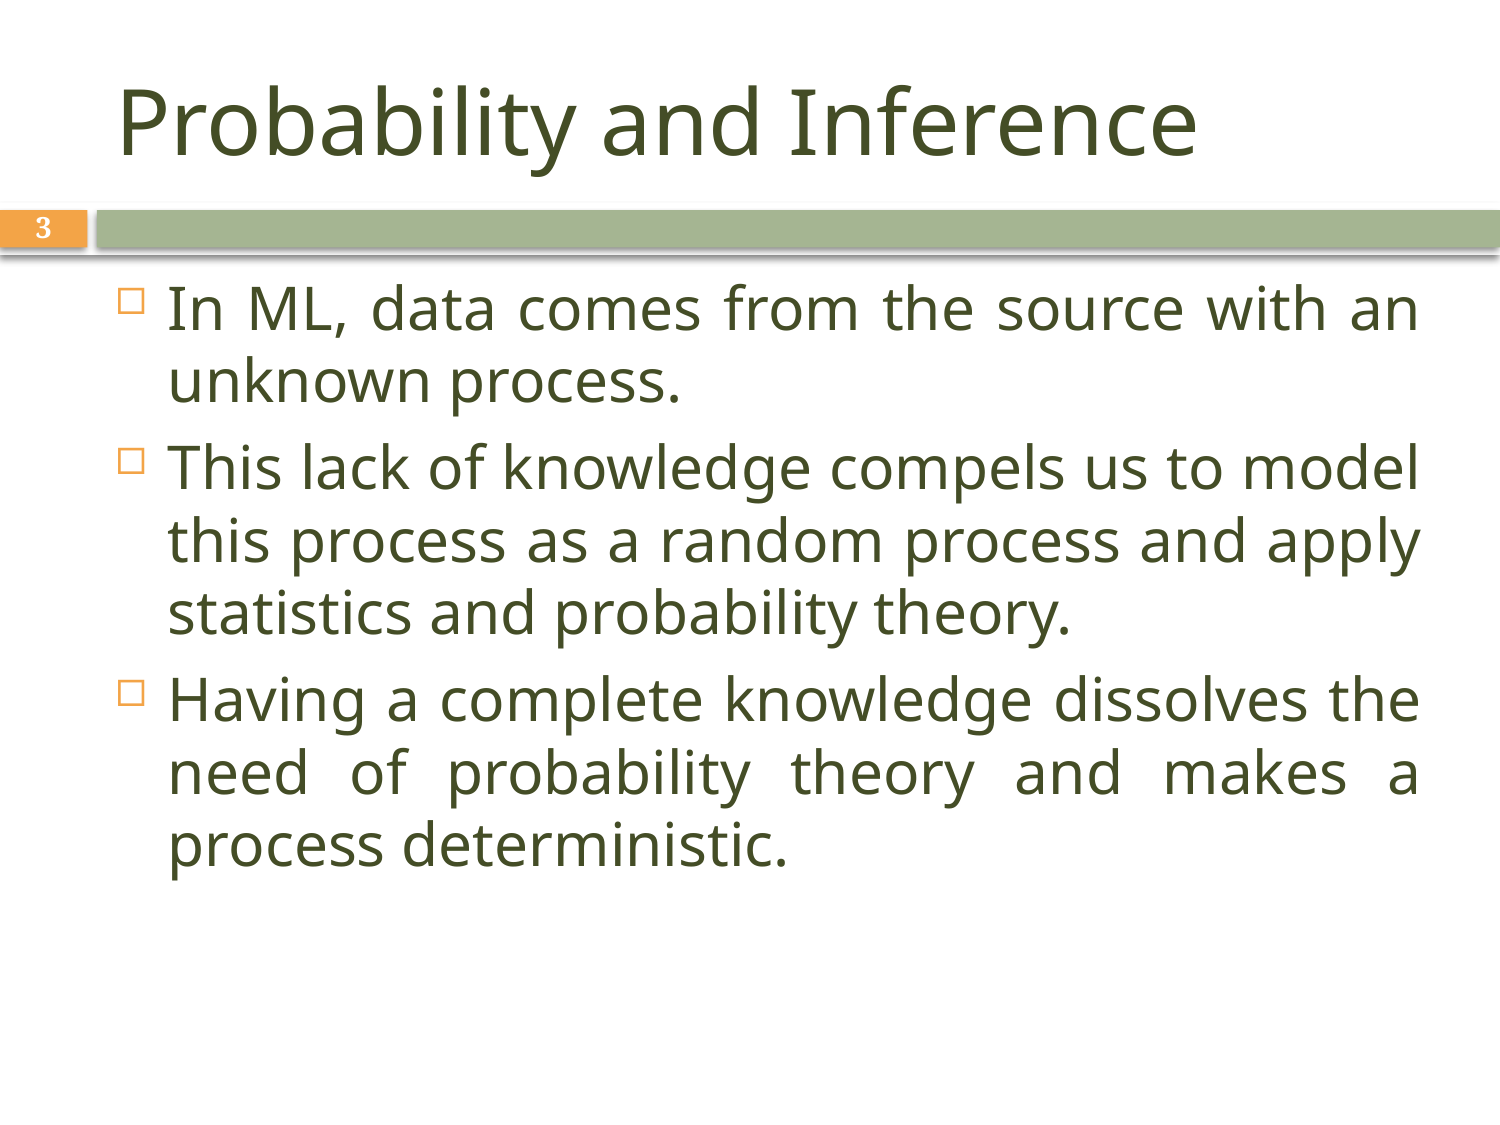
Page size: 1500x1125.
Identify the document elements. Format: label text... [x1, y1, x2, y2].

slide_number 3 [0, 208, 88, 249]
title Probability and Inference [100, 37, 1438, 200]
list In ML, data comes from the source with an unknown process. This lack of knowledge compels us to model this process as a random process and apply statistics and probability theory. Having a complete knowledge dissolves the need of probability theory and makes a process deterministic. [100, 262, 1438, 1000]
